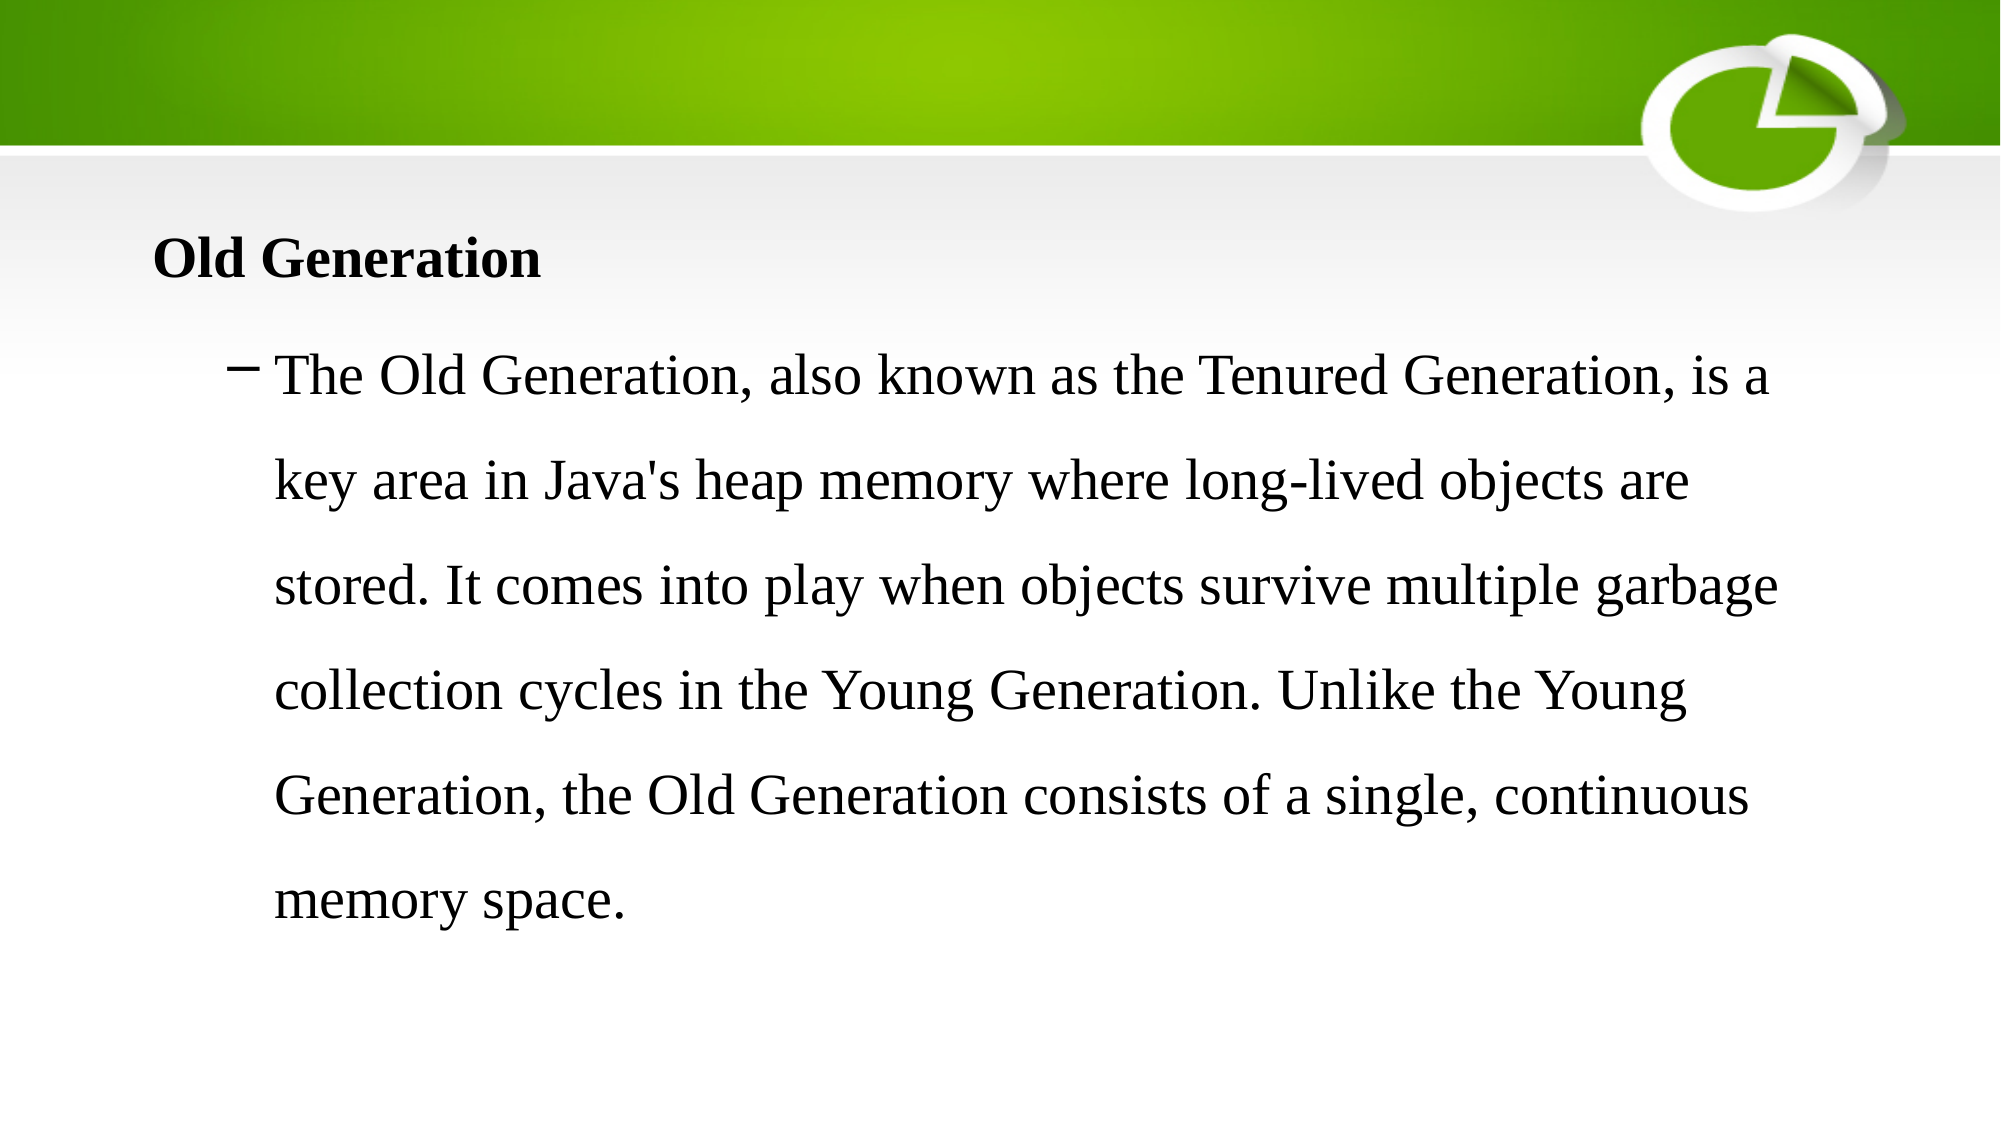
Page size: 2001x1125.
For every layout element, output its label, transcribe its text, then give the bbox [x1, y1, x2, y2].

list Old Generation The Old Generation, also known as the Tenured Generation, is a key area in Java's heap memory where long-lived objects are stored. It comes into play when objects survive multiple garbage collection cycles in the Young Generation. Unlike the Young Generation, the Old Generation consists of a single, continuous memory space. [137, 176, 1863, 1014]
picture [0, 0, 2001, 1125]
